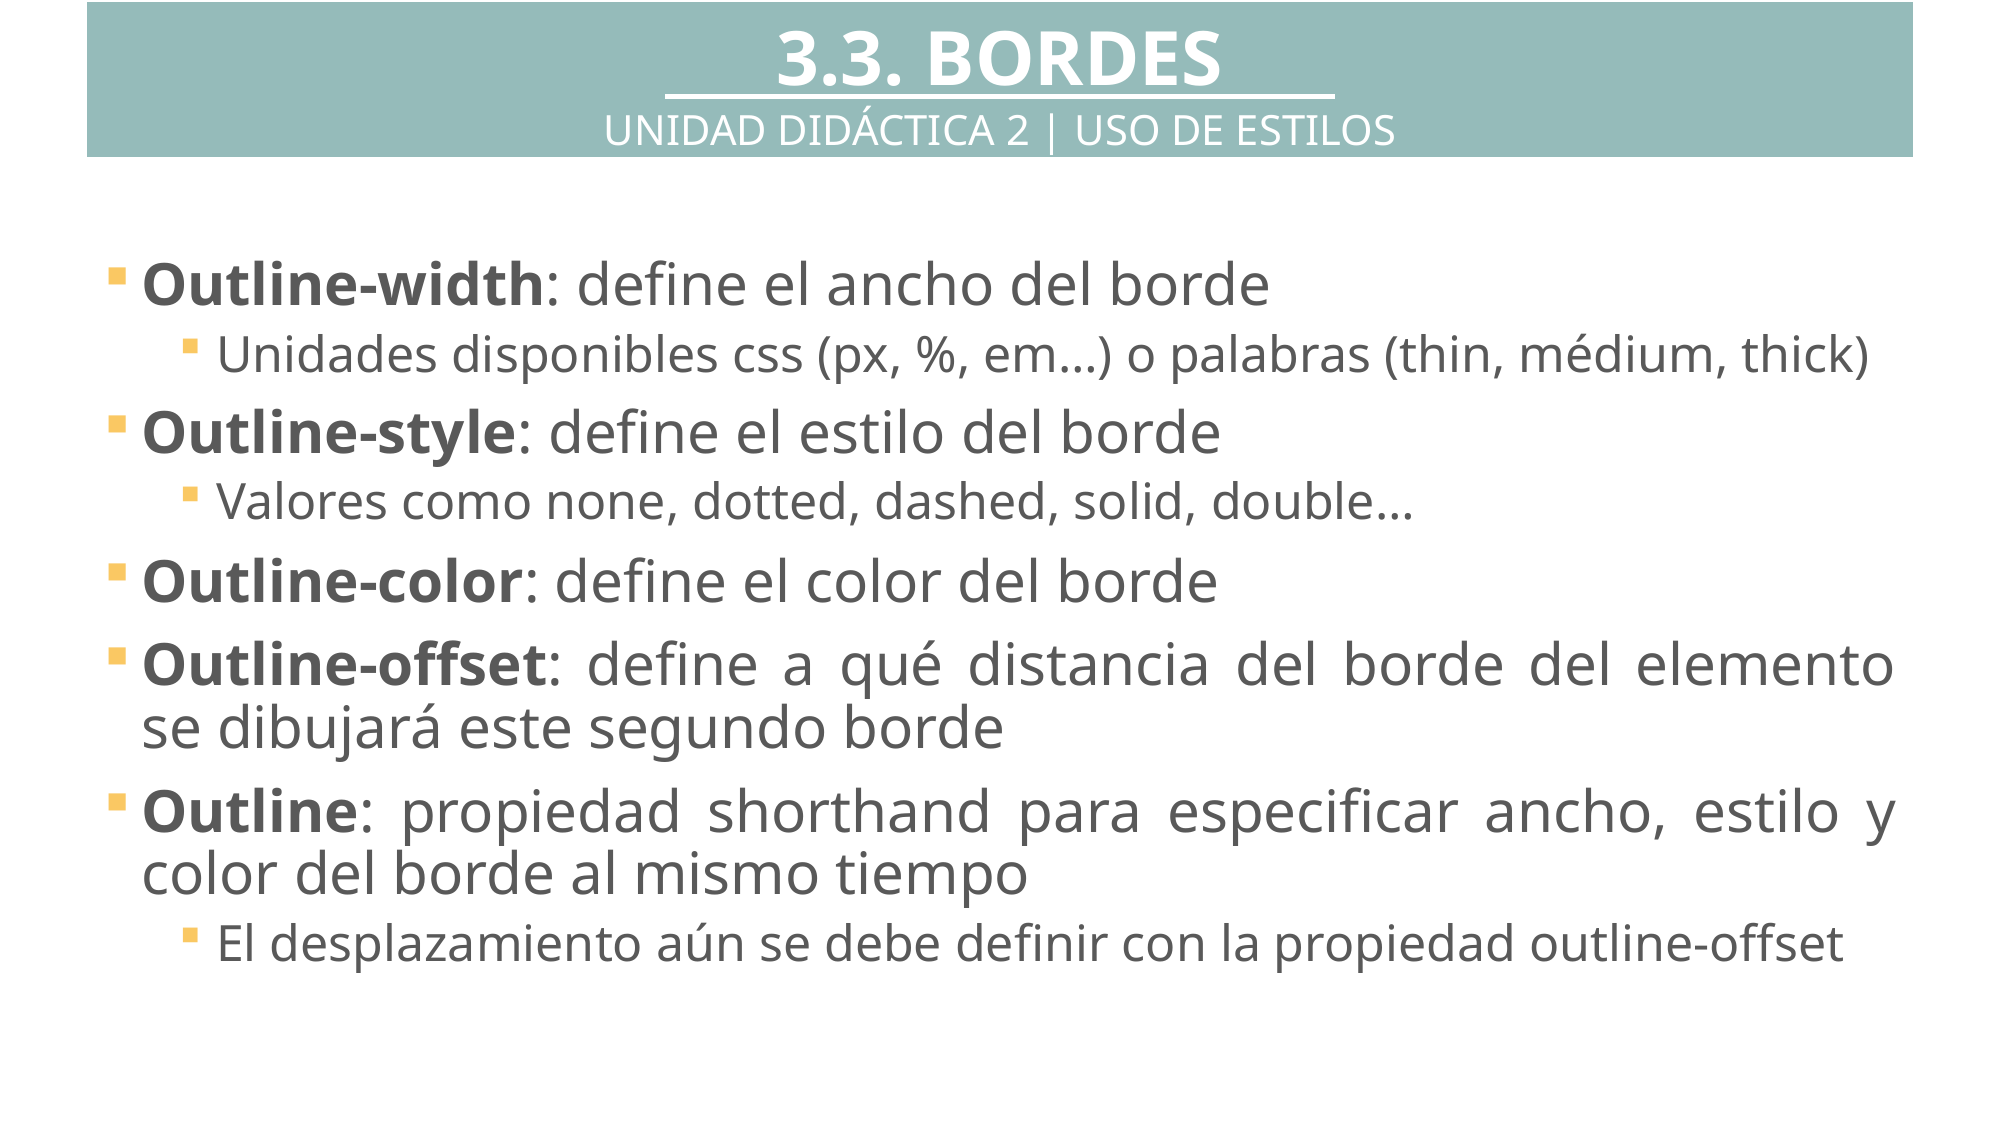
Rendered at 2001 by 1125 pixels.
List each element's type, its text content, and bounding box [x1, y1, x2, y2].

text_box UNIDAD DIDÁCTICA 2 | USO DE ESTILOS [87, 102, 1913, 157]
list Outline-width: define el ancho del borde Unidades disponibles css (px, %, em…) o palabras (thin, médium, thick) Outline-style: define el estilo del borde Valores como none, dotted, dashed, solid, double… Outline-color: define el color del borde Outline-offset: define a qué distancia del borde del elemento se dibujará este segundo borde Outline: propiedad shorthand para especificar ancho, estilo y color del borde al mismo tiempo El desplazamiento aún se debe definir con la propiedad outline-offset [88, 248, 1912, 1082]
text_box 3.3. BORDES [87, 2, 1913, 102]
